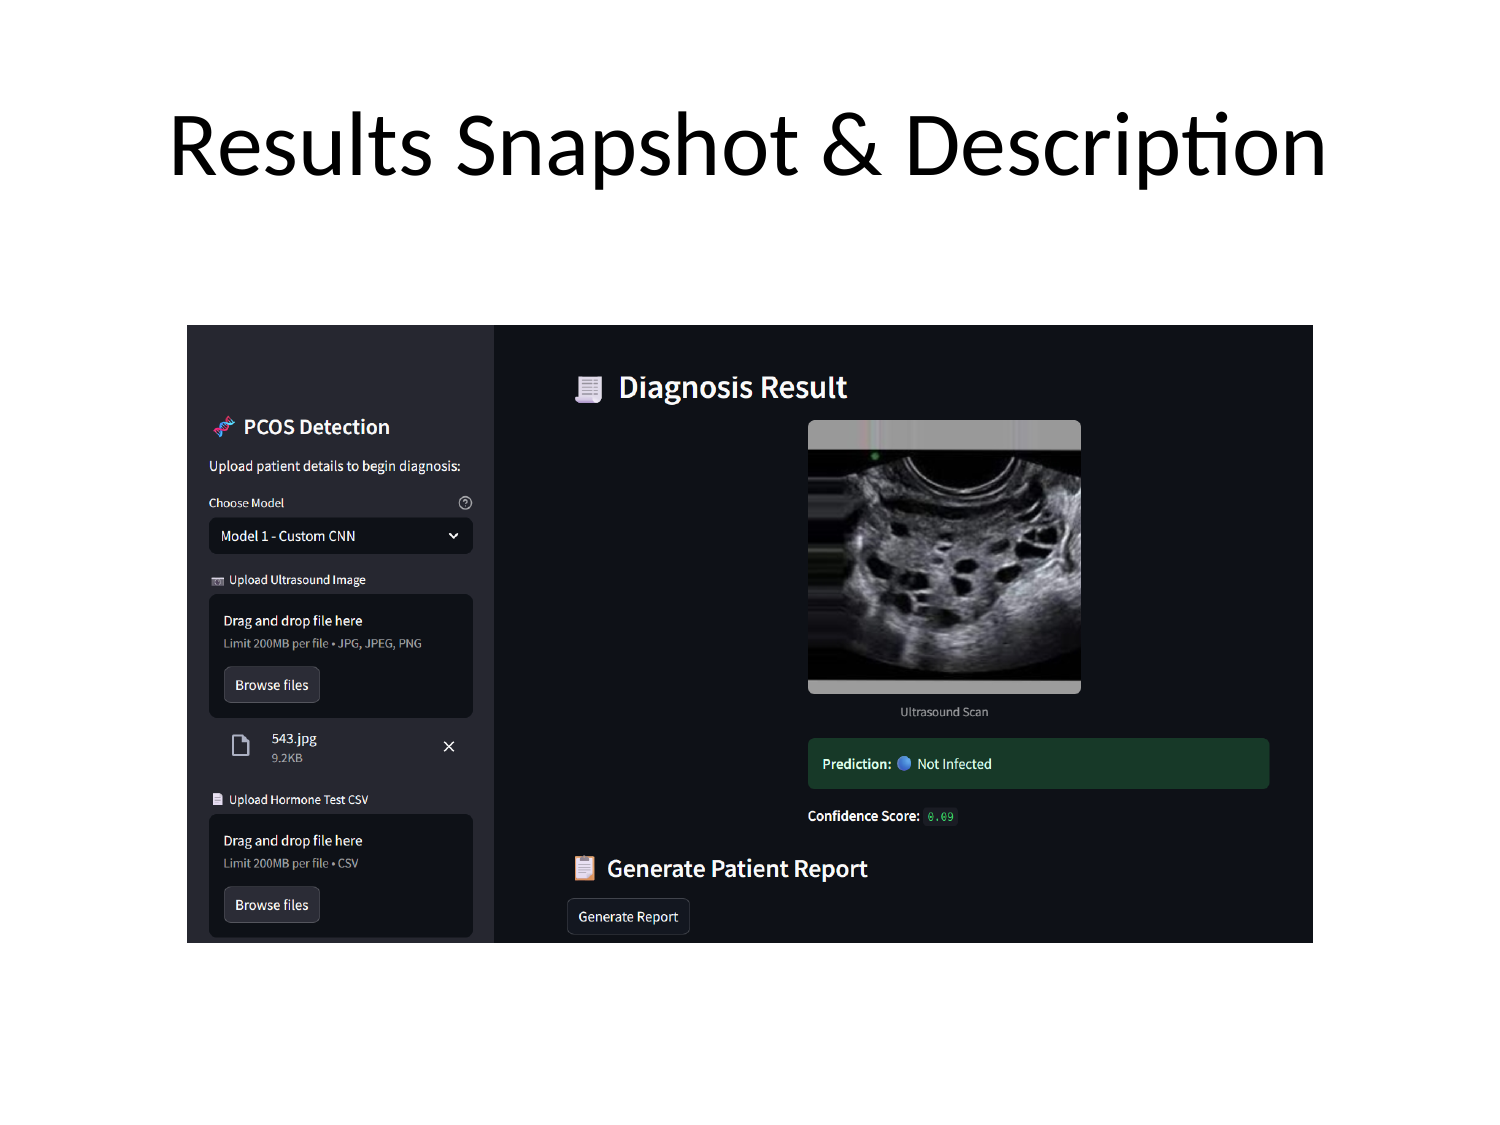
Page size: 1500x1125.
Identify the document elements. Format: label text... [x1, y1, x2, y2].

title Results Snapshot & Description [75, 45, 1425, 233]
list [187, 324, 1313, 943]
